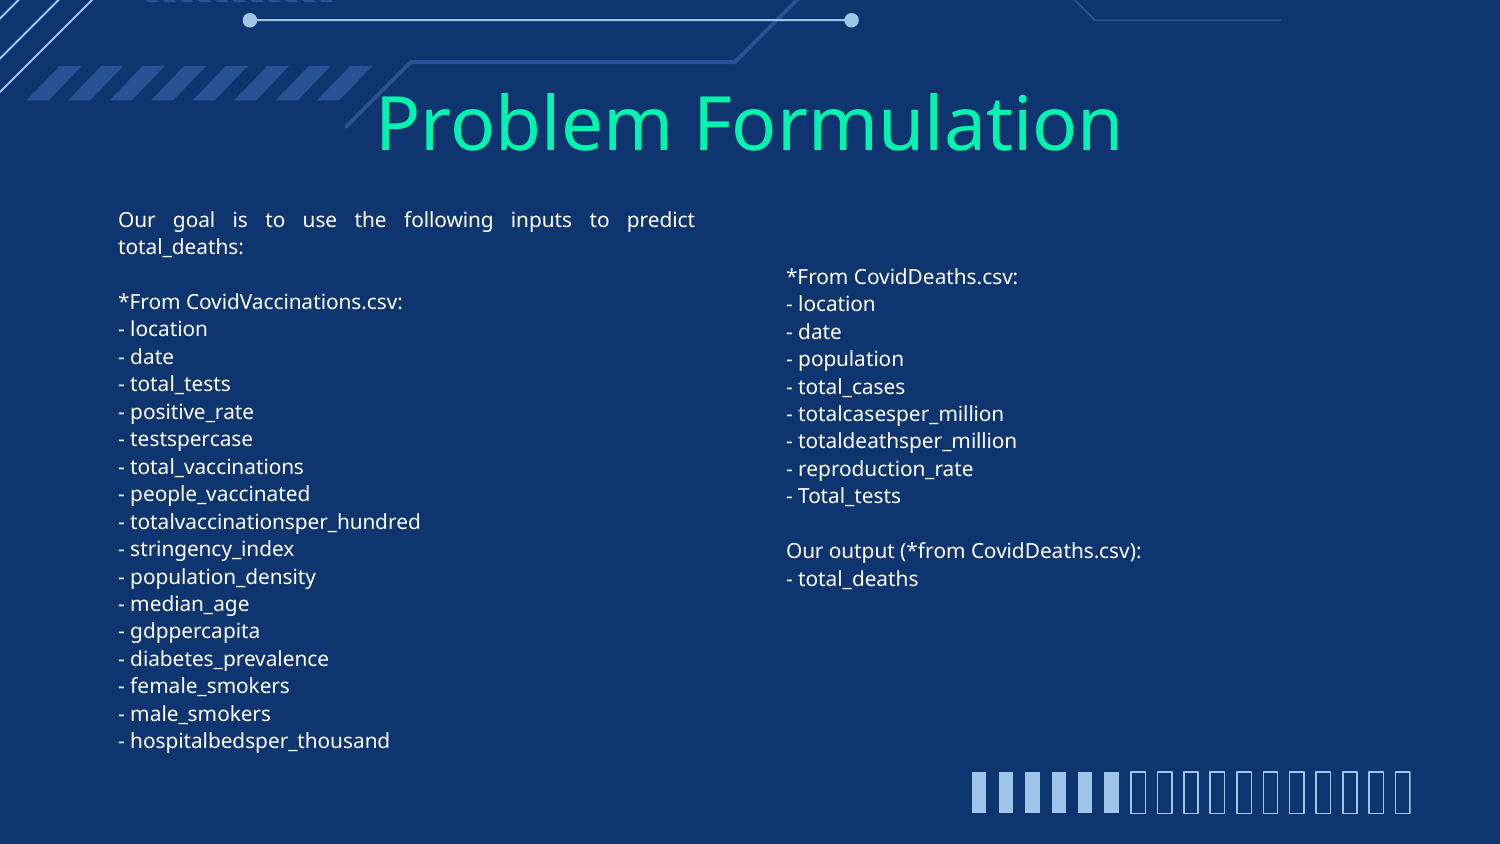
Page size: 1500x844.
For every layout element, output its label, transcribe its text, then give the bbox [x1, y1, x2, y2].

text_box *From CovidDeaths.csv: - location - date - population - total_cases - totalcasesper_million - totaldeathsper_million - reproduction_rate - Total_tests Our output (*from CovidDeaths.csv): - total_deaths [771, 245, 1357, 750]
list Our goal is to use the following inputs to predict total_deaths: *From CovidVaccinations.csv: - location - date - total_tests - positive_rate - testspercase - total_vaccinations - people_vaccinated - totalvaccinationsper_hundred - stringency_index - population_density - median_age - gdppercapita - diabetes_prevalence - female_smokers - male_smokers - hospitalbedsper_thousand [118, 203, 696, 750]
title Problem Formulation [118, 75, 1382, 156]
